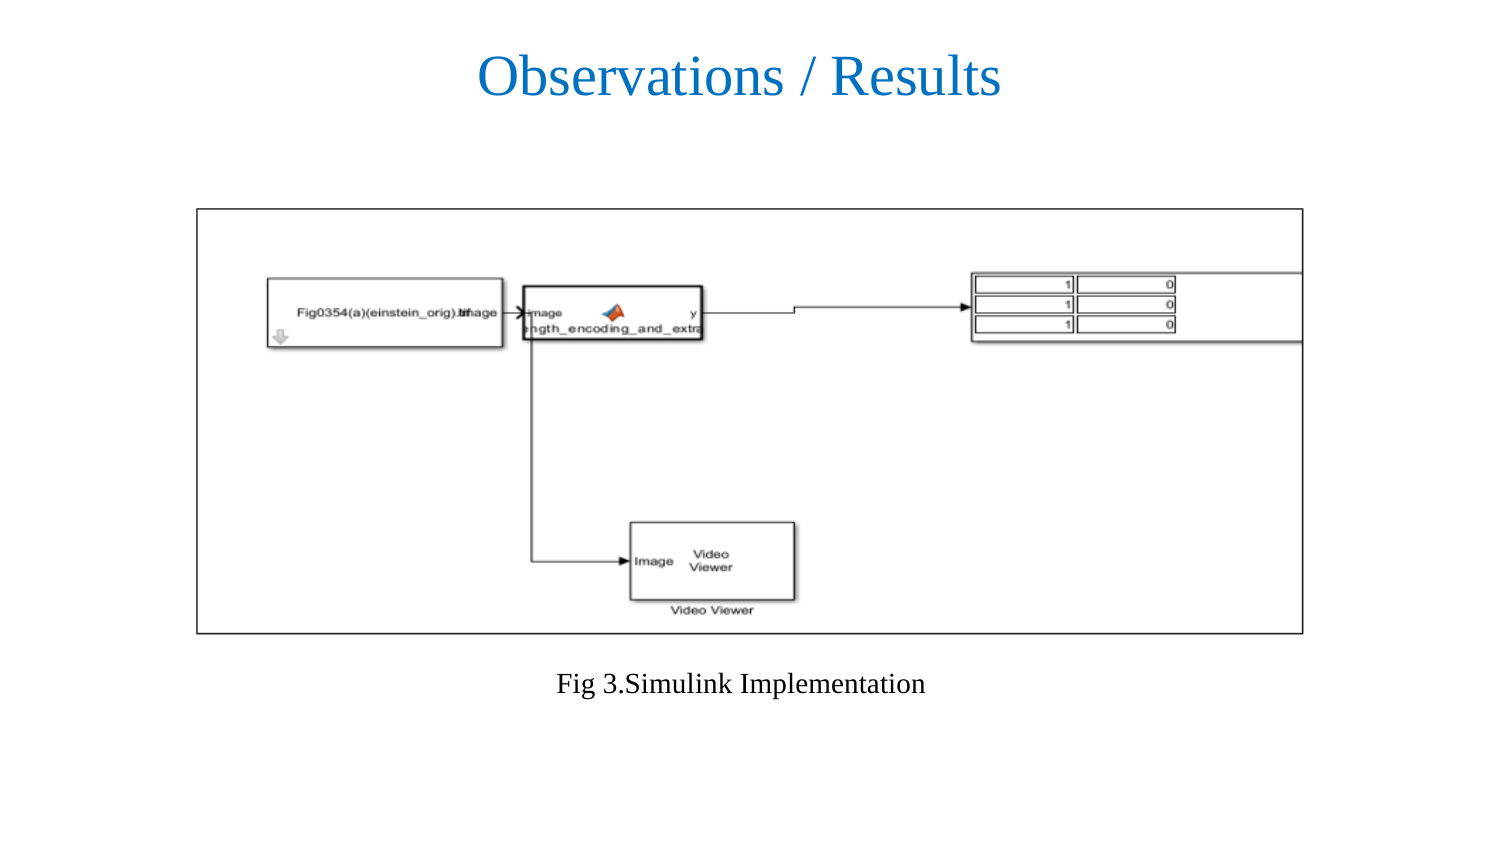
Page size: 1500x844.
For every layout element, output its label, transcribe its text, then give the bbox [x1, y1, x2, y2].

picture [195, 207, 1305, 637]
text_box Observations / Results [46, 29, 1435, 360]
text_box Fig 3.Simulink Implementation [419, 656, 1063, 707]
